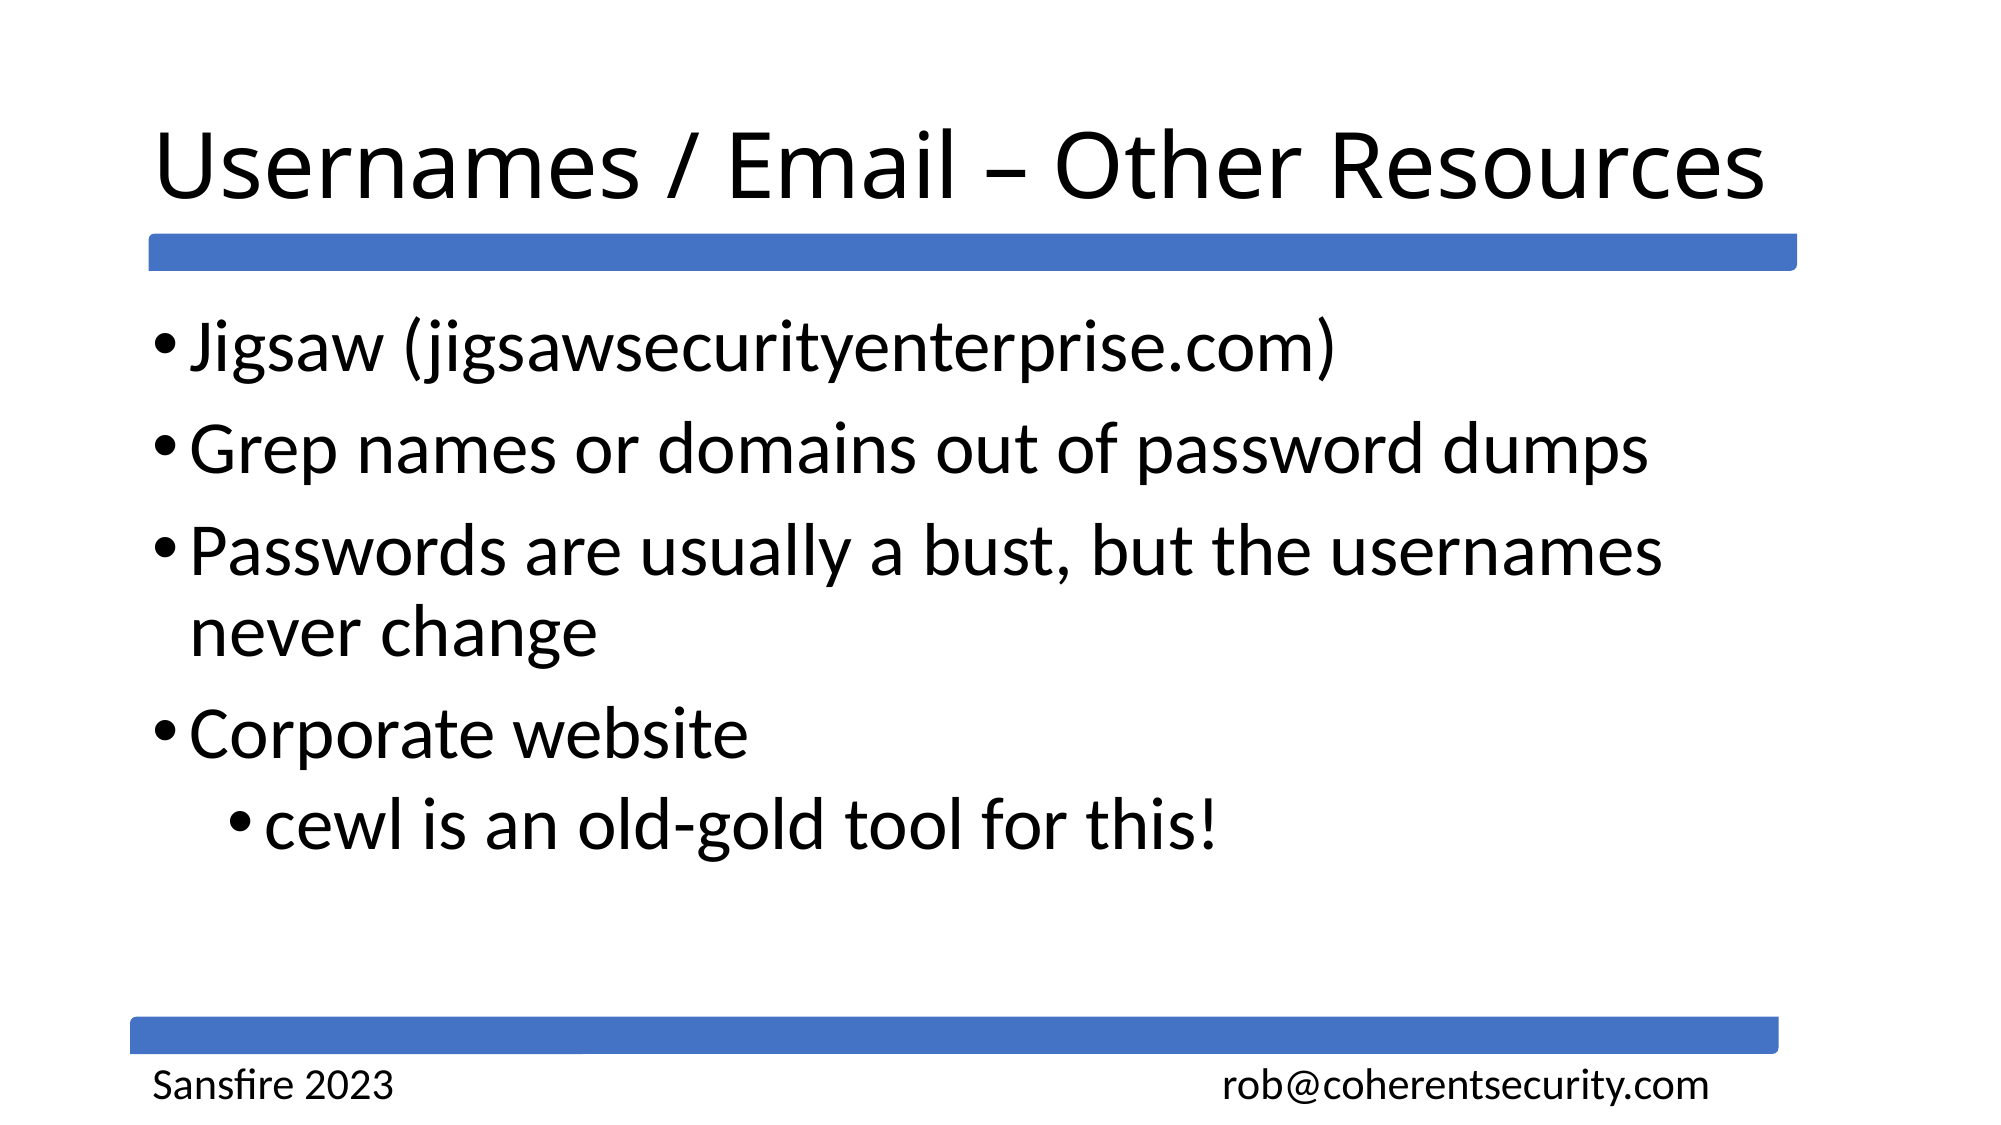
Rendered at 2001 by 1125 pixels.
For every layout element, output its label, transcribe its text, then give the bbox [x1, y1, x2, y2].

list Jigsaw (jigsawsecurityenterprise.com) Grep names or domains out of password dumps Passwords are usually a bust, but the usernames never change Corporate website cewl is an old-gold tool for this! [137, 299, 1863, 1014]
text_box [147, 232, 1799, 272]
text_box [129, 1015, 1780, 1056]
title Usernames / Email – Other Resources [137, 59, 1863, 278]
text_box Sansfire 2023 rob@coherentsecurity.com [137, 1054, 1888, 1118]
